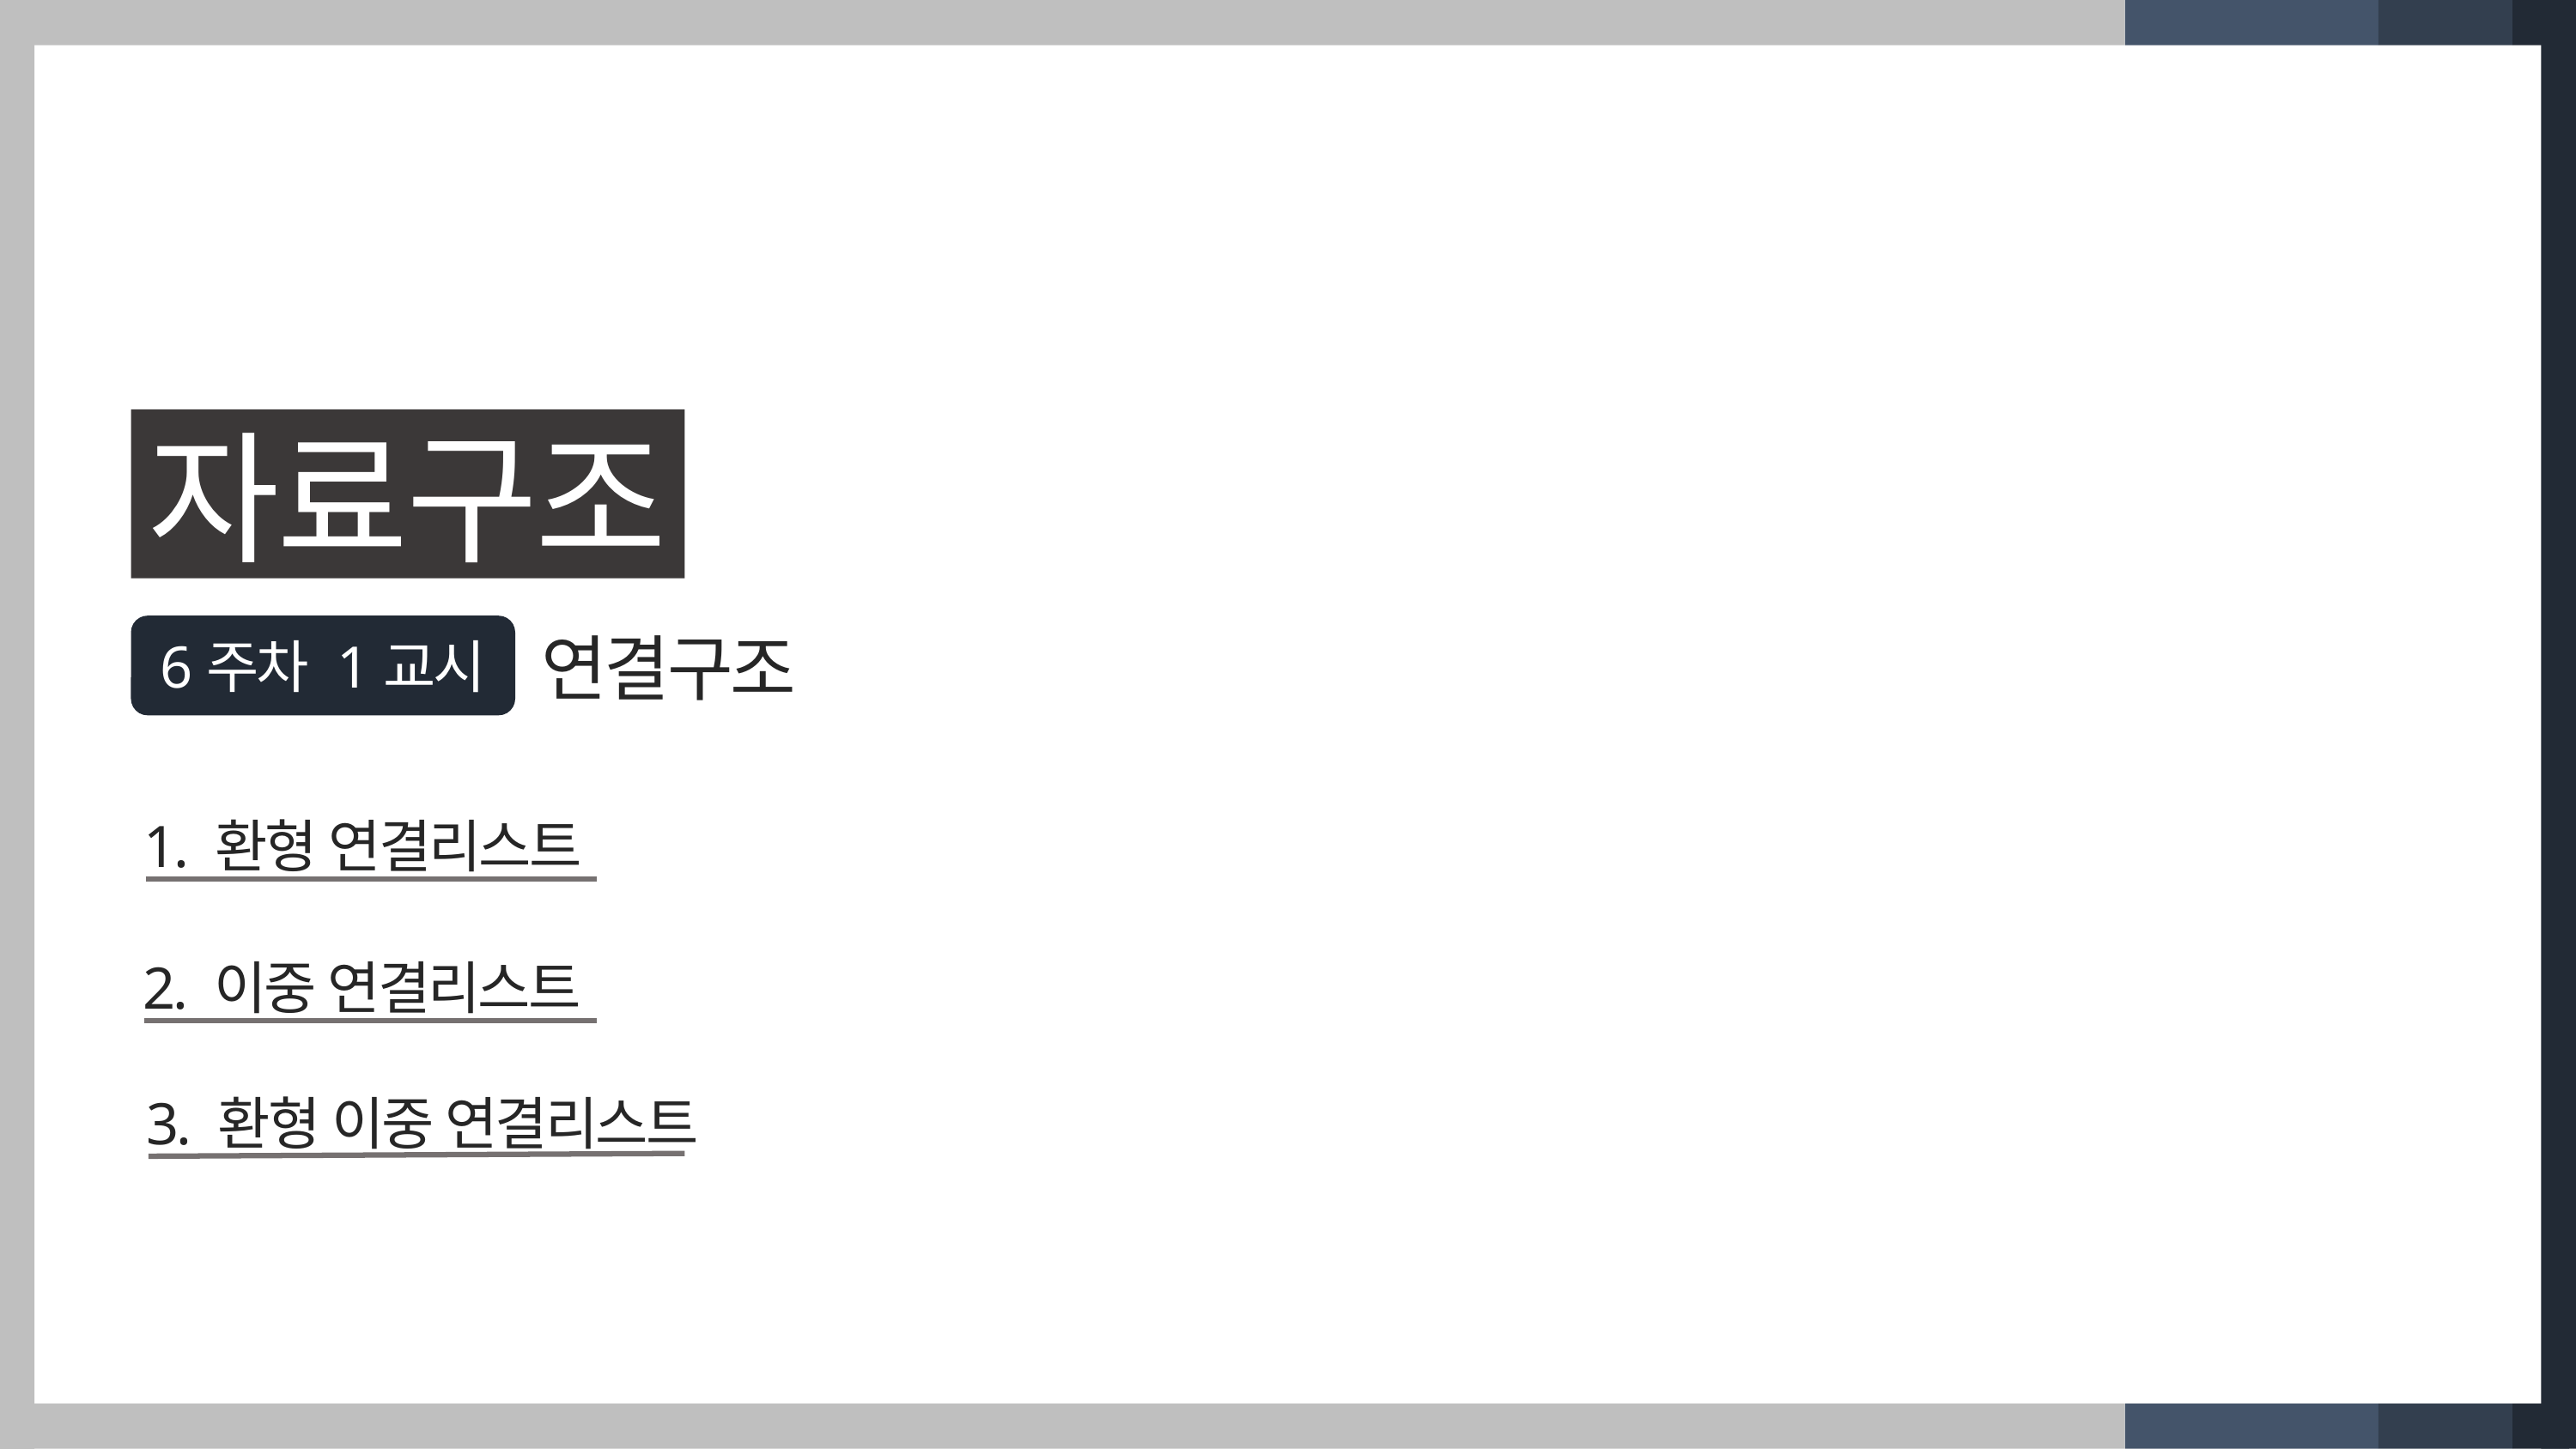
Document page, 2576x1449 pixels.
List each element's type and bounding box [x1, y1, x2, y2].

text_box [0, 0, 2576, 1449]
text_box [131, 409, 808, 718]
text_box [148, 1153, 685, 1156]
